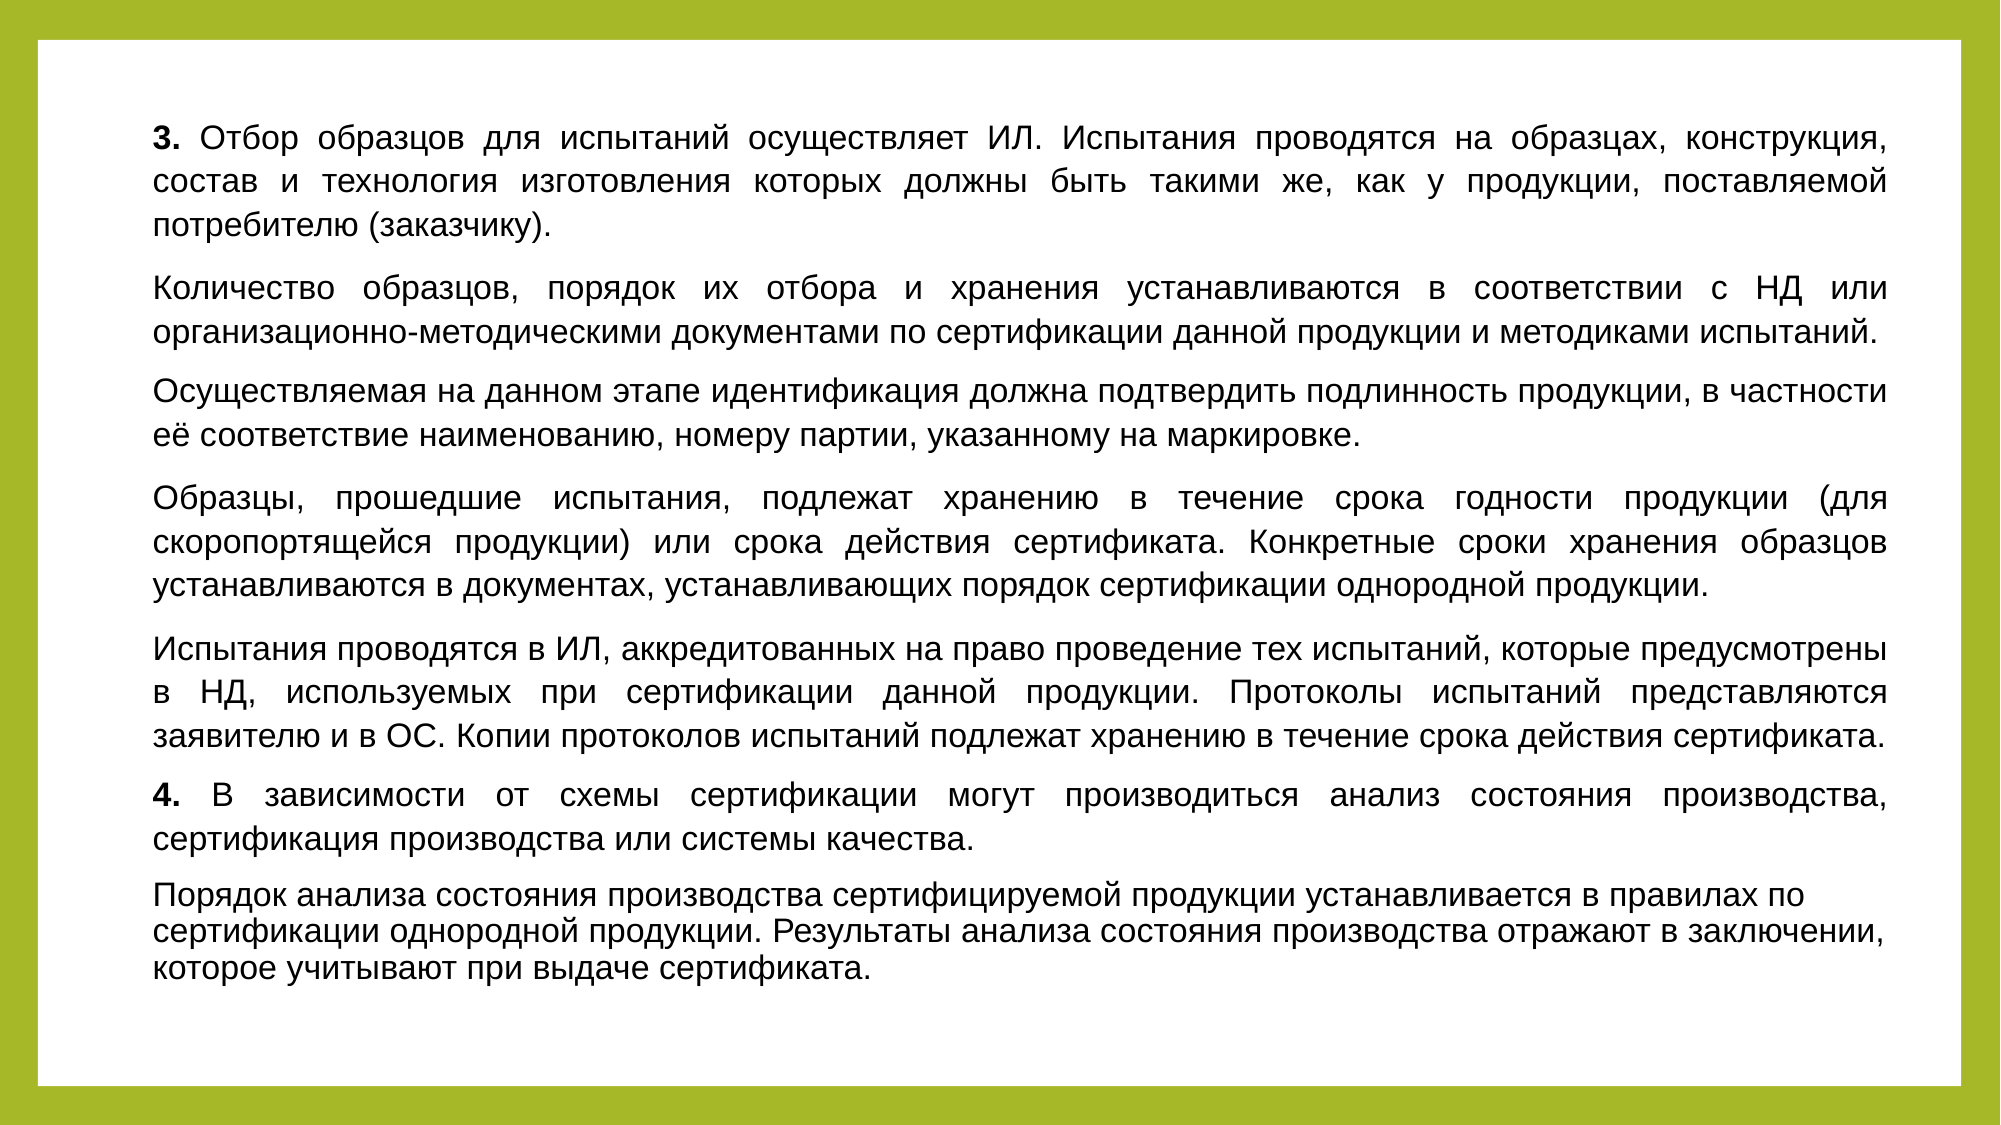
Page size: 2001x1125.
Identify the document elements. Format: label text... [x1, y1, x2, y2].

list 3. Отбор образцов для испытаний осуществляет ИЛ. Испытания проводятся на образцах, конструкция, состав и технология изготовления которых должны быть такими же, как у продукции, поставляемой потребителю (заказчику). Количество образцов, порядок их отбора и хранения устанавливаются в соответствии с НД или организационно-методическими документами по сертификации данной продукции и методиками испытаний. Осуществляемая на данном этапе идентификация должна подтвердить подлинность продукции, в частности её соответствие наименованию, номеру партии, указанному на маркировке. Образцы, прошедшие испытания, подлежат хранению в течение срока годности продукции (для скоропортящейся продукции) или срока действия сертификата. Конкретные сроки хранения образцов устанавливаются в документах, устанавливающих порядок сертификации однородной продукции. Испытания проводятся в ИЛ, аккредитованных на право проведение тех испытаний, которые предусмотрены в НД, используемых при сертификации данной продукции. Протоколы испытаний представляются заявителю и в ОС. Копии протоколов испытаний подлежат хранению в течение срока действия сертификата. 4. В зависимости от схемы сертификации могут производиться анализ состояния производства, сертификация производства или системы качества. Порядок анализа состояния производства сертифицируемой продукции устанавливается в правилах по сертификации однородной продукции. Результаты анализа состояния производства отражают в заключении, которое учитывают при выдаче сертификата. [130, 104, 1905, 1057]
